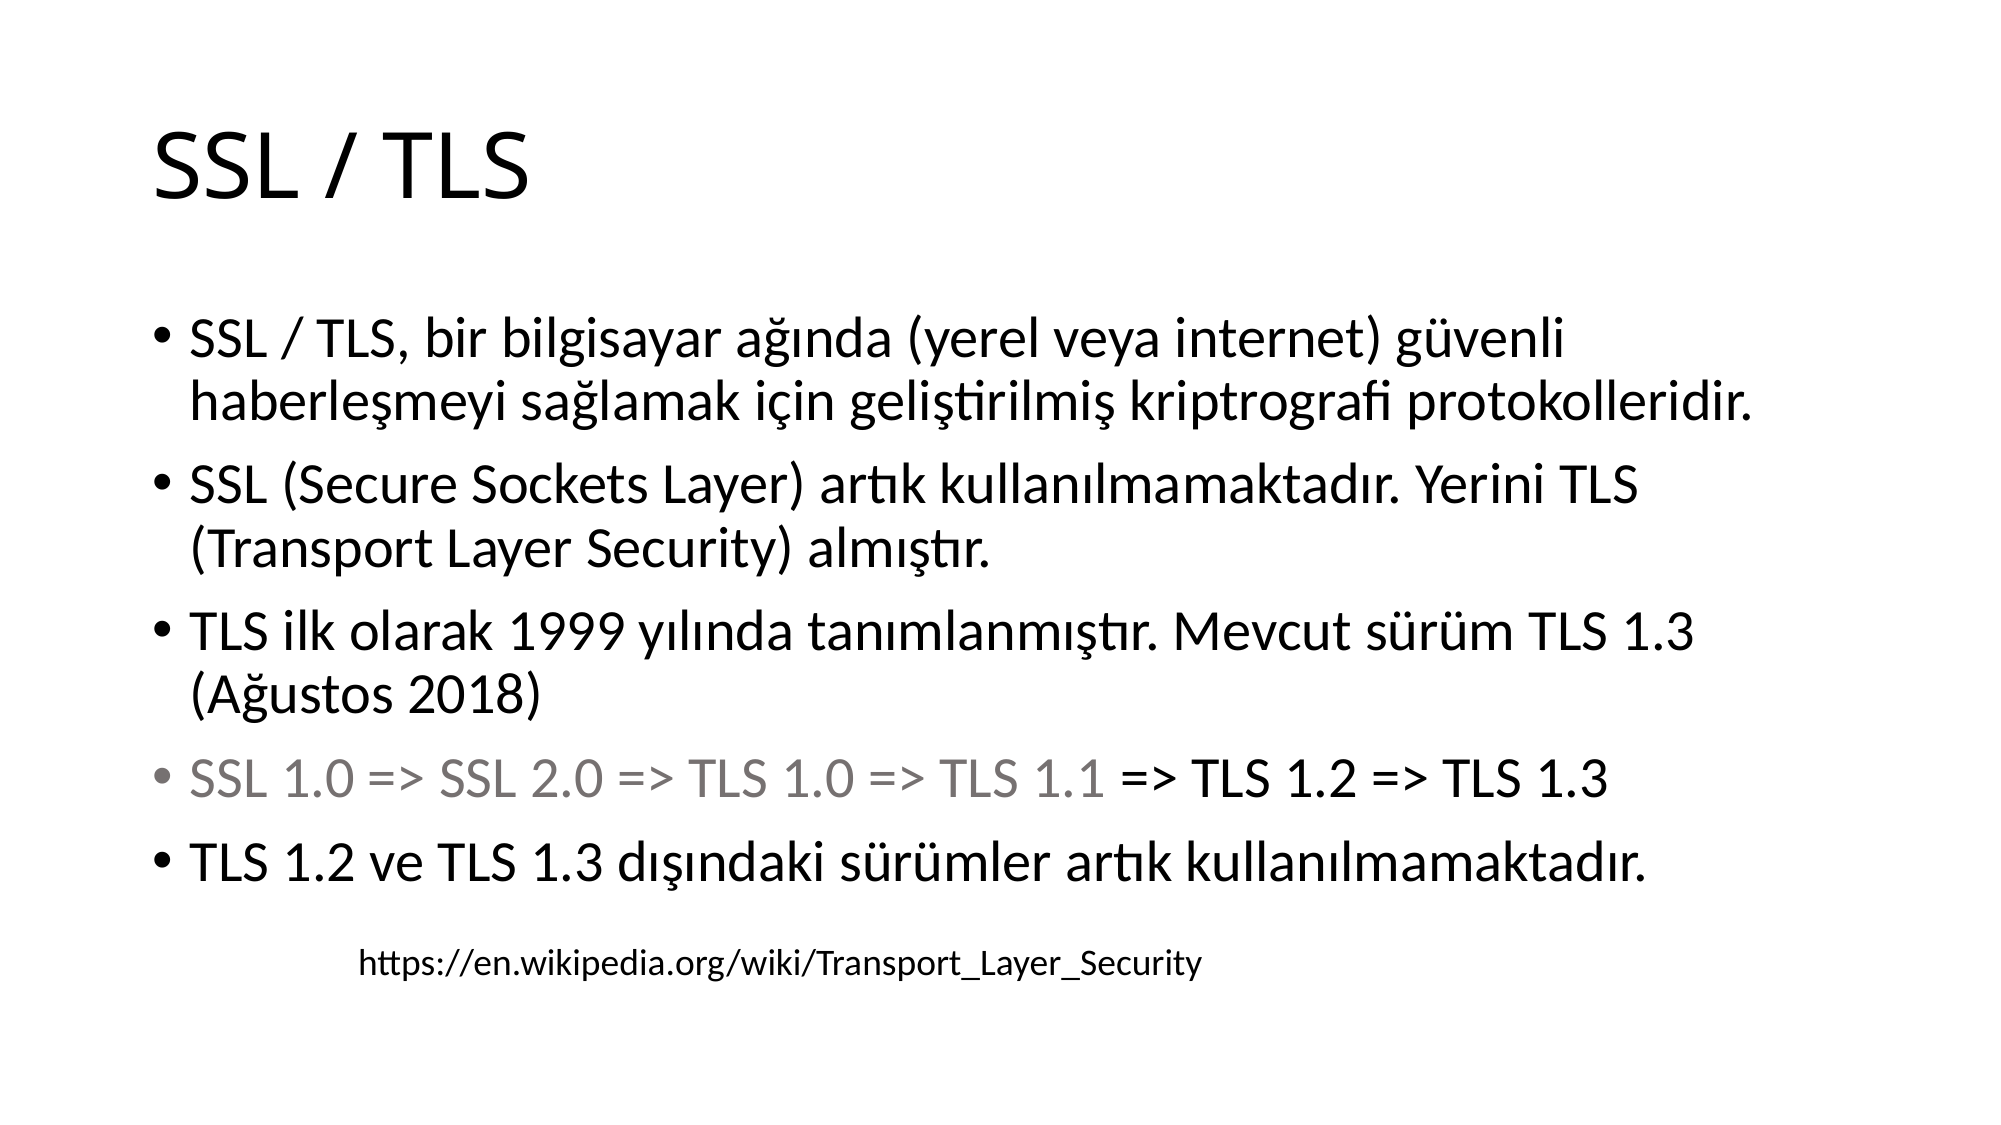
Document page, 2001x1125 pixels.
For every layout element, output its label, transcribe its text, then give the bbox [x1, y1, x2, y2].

list SSL / TLS, bir bilgisayar ağında (yerel veya internet) güvenli haberleşmeyi sağlamak için geliştirilmiş kriptrografi protokolleridir. SSL (Secure Sockets Layer) artık kullanılmamaktadır. Yerini TLS (Transport Layer Security) almıştır. TLS ilk olarak 1999 yılında tanımlanmıştır. Mevcut sürüm TLS 1.3 (Ağustos 2018) SSL 1.0 => SSL 2.0 => TLS 1.0 => TLS 1.1 => TLS 1.2 => TLS 1.3 TLS 1.2 ve TLS 1.3 dışındaki sürümler artık kullanılmamaktadır. [137, 299, 1863, 1014]
title SSL / TLS [137, 59, 1863, 278]
text_box https://en.wikipedia.org/wiki/Transport_Layer_Security [343, 930, 1344, 991]
